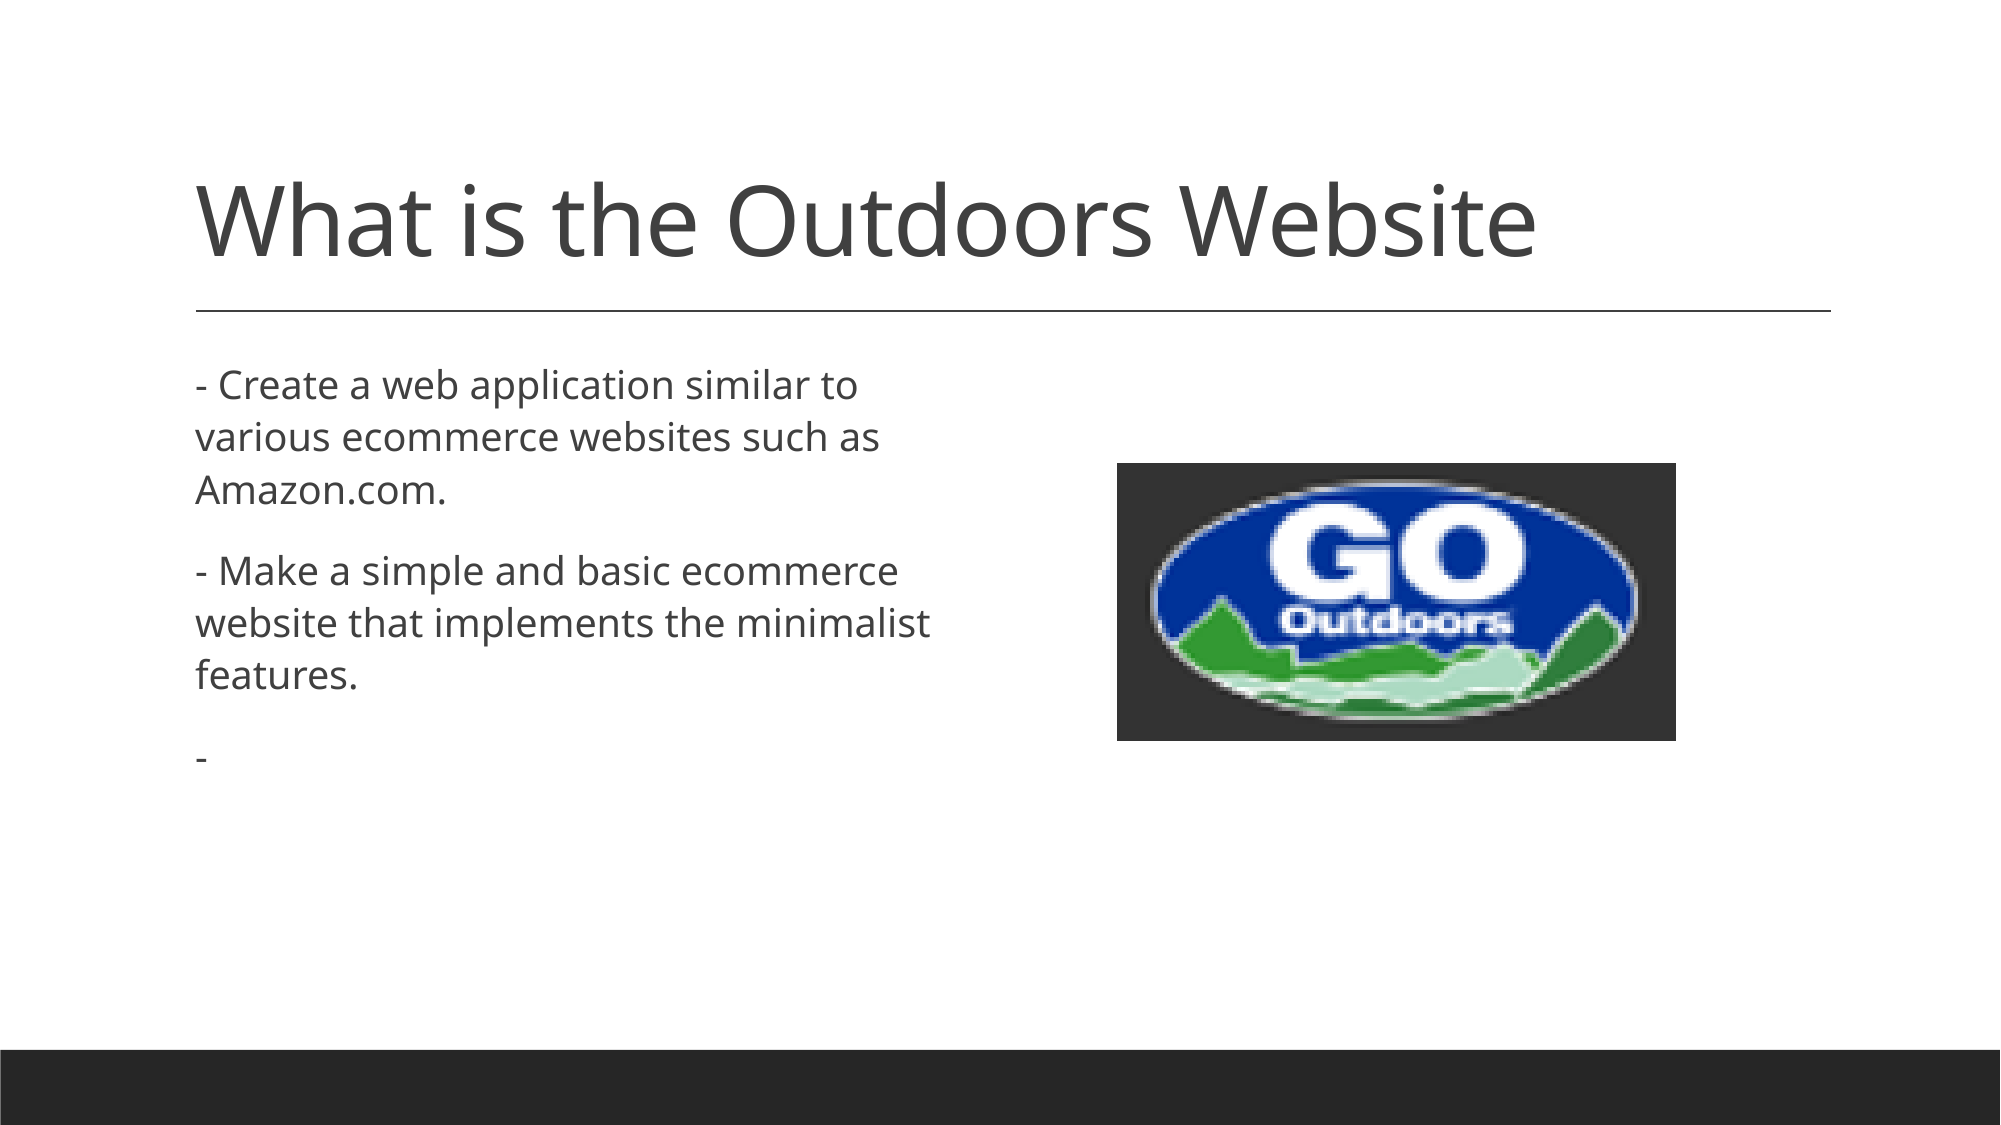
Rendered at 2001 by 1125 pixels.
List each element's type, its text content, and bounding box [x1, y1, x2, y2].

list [1116, 462, 1677, 741]
list - Create a web application similar to various ecommerce websites such as Amazon.com. - Make a simple and basic ecommerce website that implements the minimalist features. - [180, 347, 942, 963]
title What is the Outdoors Website [180, 47, 1830, 285]
